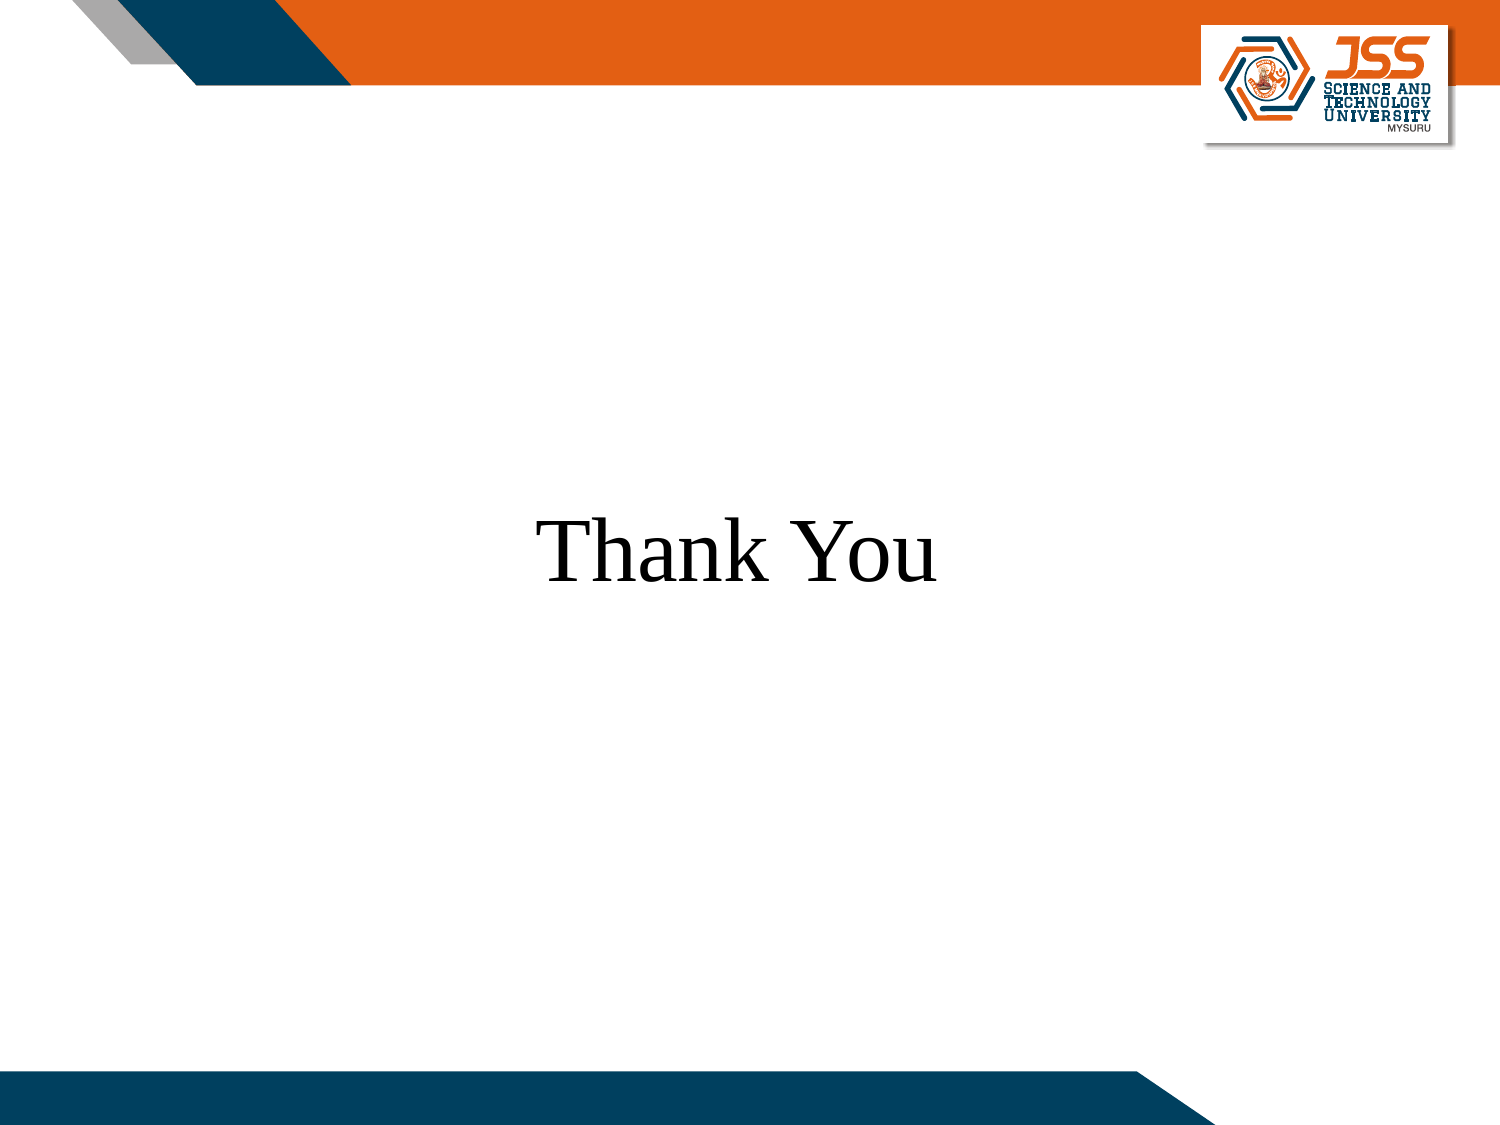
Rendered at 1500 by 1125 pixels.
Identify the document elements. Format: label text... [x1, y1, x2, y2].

slide_number 19 [1074, 1042, 1425, 1103]
title Thank You [62, 451, 1412, 639]
